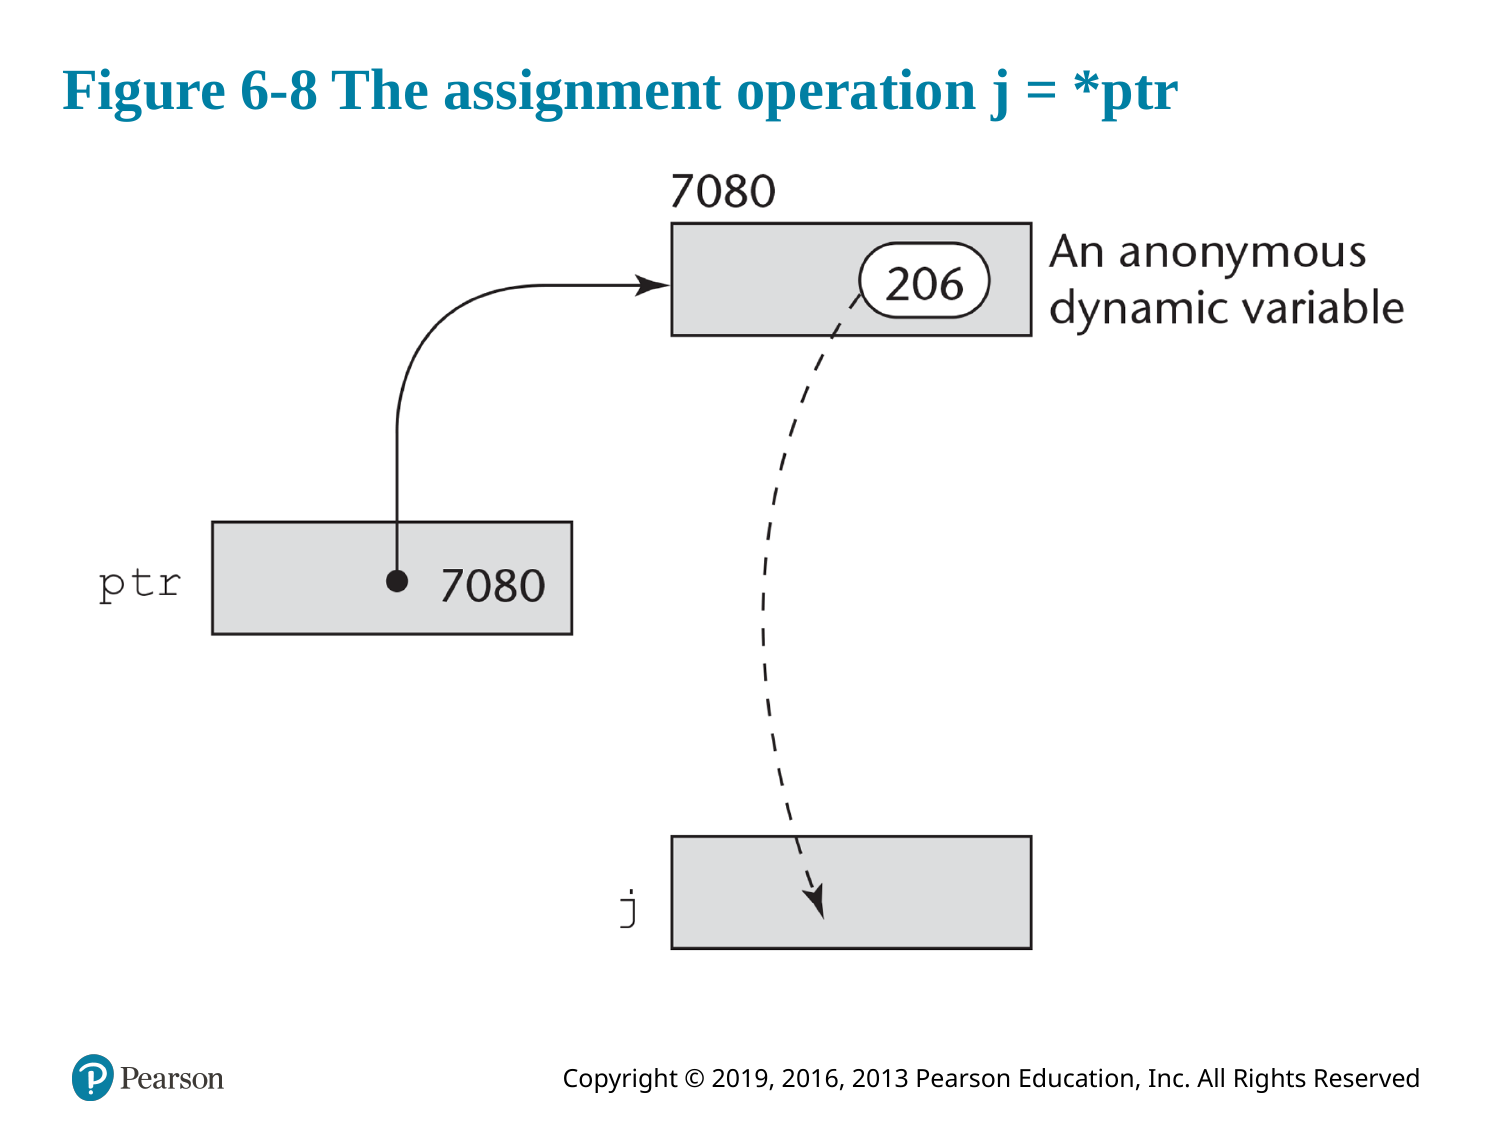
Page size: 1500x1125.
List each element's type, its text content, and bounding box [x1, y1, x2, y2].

picture [98, 1054, 224, 1101]
picture [72, 1054, 88, 1070]
title Figure 6-8 The assignment operation j = *ptr [47, 35, 1453, 131]
picture [72, 1087, 83, 1101]
picture [80, 1063, 106, 1088]
picture [94, 170, 1408, 955]
